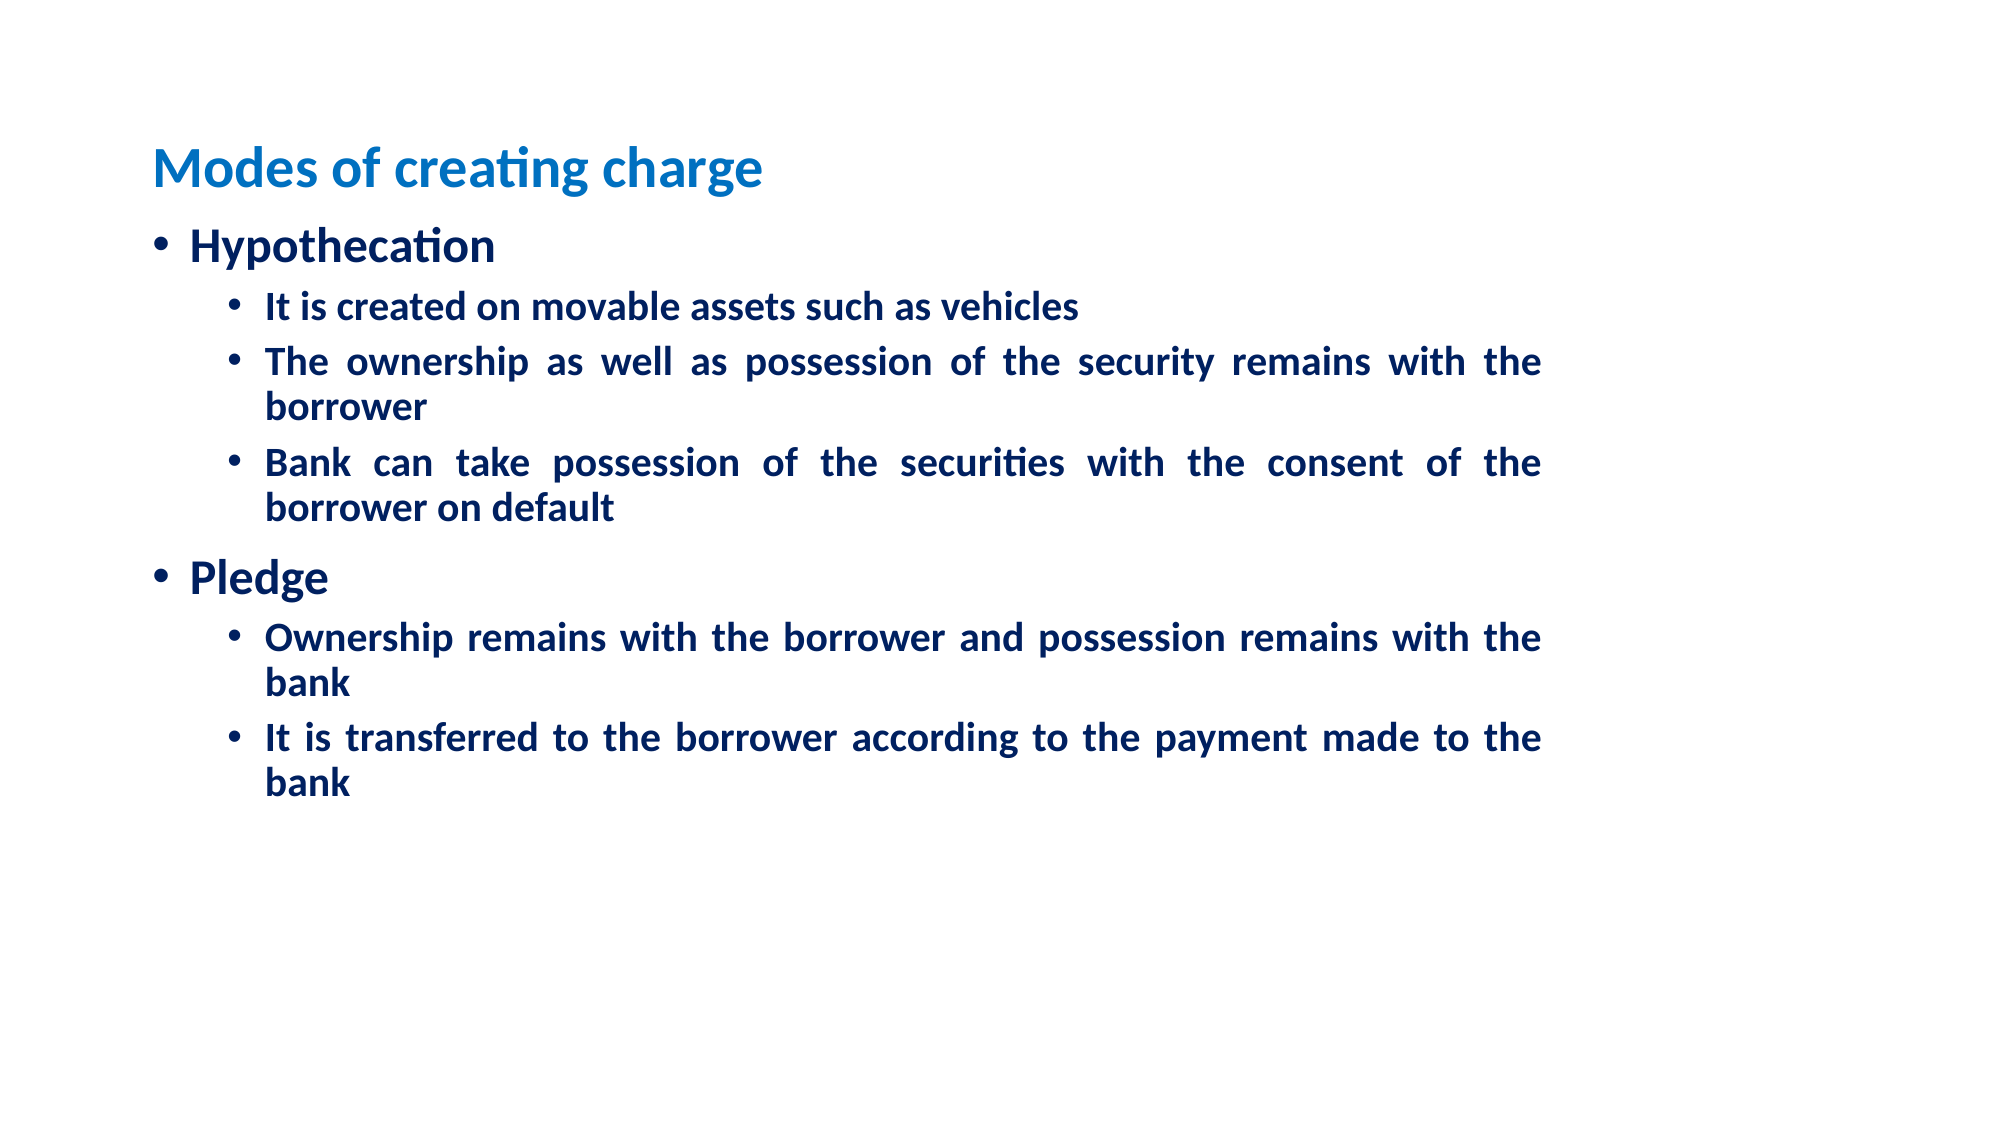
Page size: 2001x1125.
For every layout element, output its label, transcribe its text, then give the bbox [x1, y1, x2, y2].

list Hypothecation It is created on movable assets such as vehicles The ownership as well as possession of the security remains with the borrower Bank can take possession of the securities with the consent of the borrower on default Pledge Ownership remains with the borrower and possession remains with the bank It is transferred to the borrower according to the payment made to the bank [137, 212, 1558, 909]
title Modes of creating charge [137, 59, 1863, 278]
